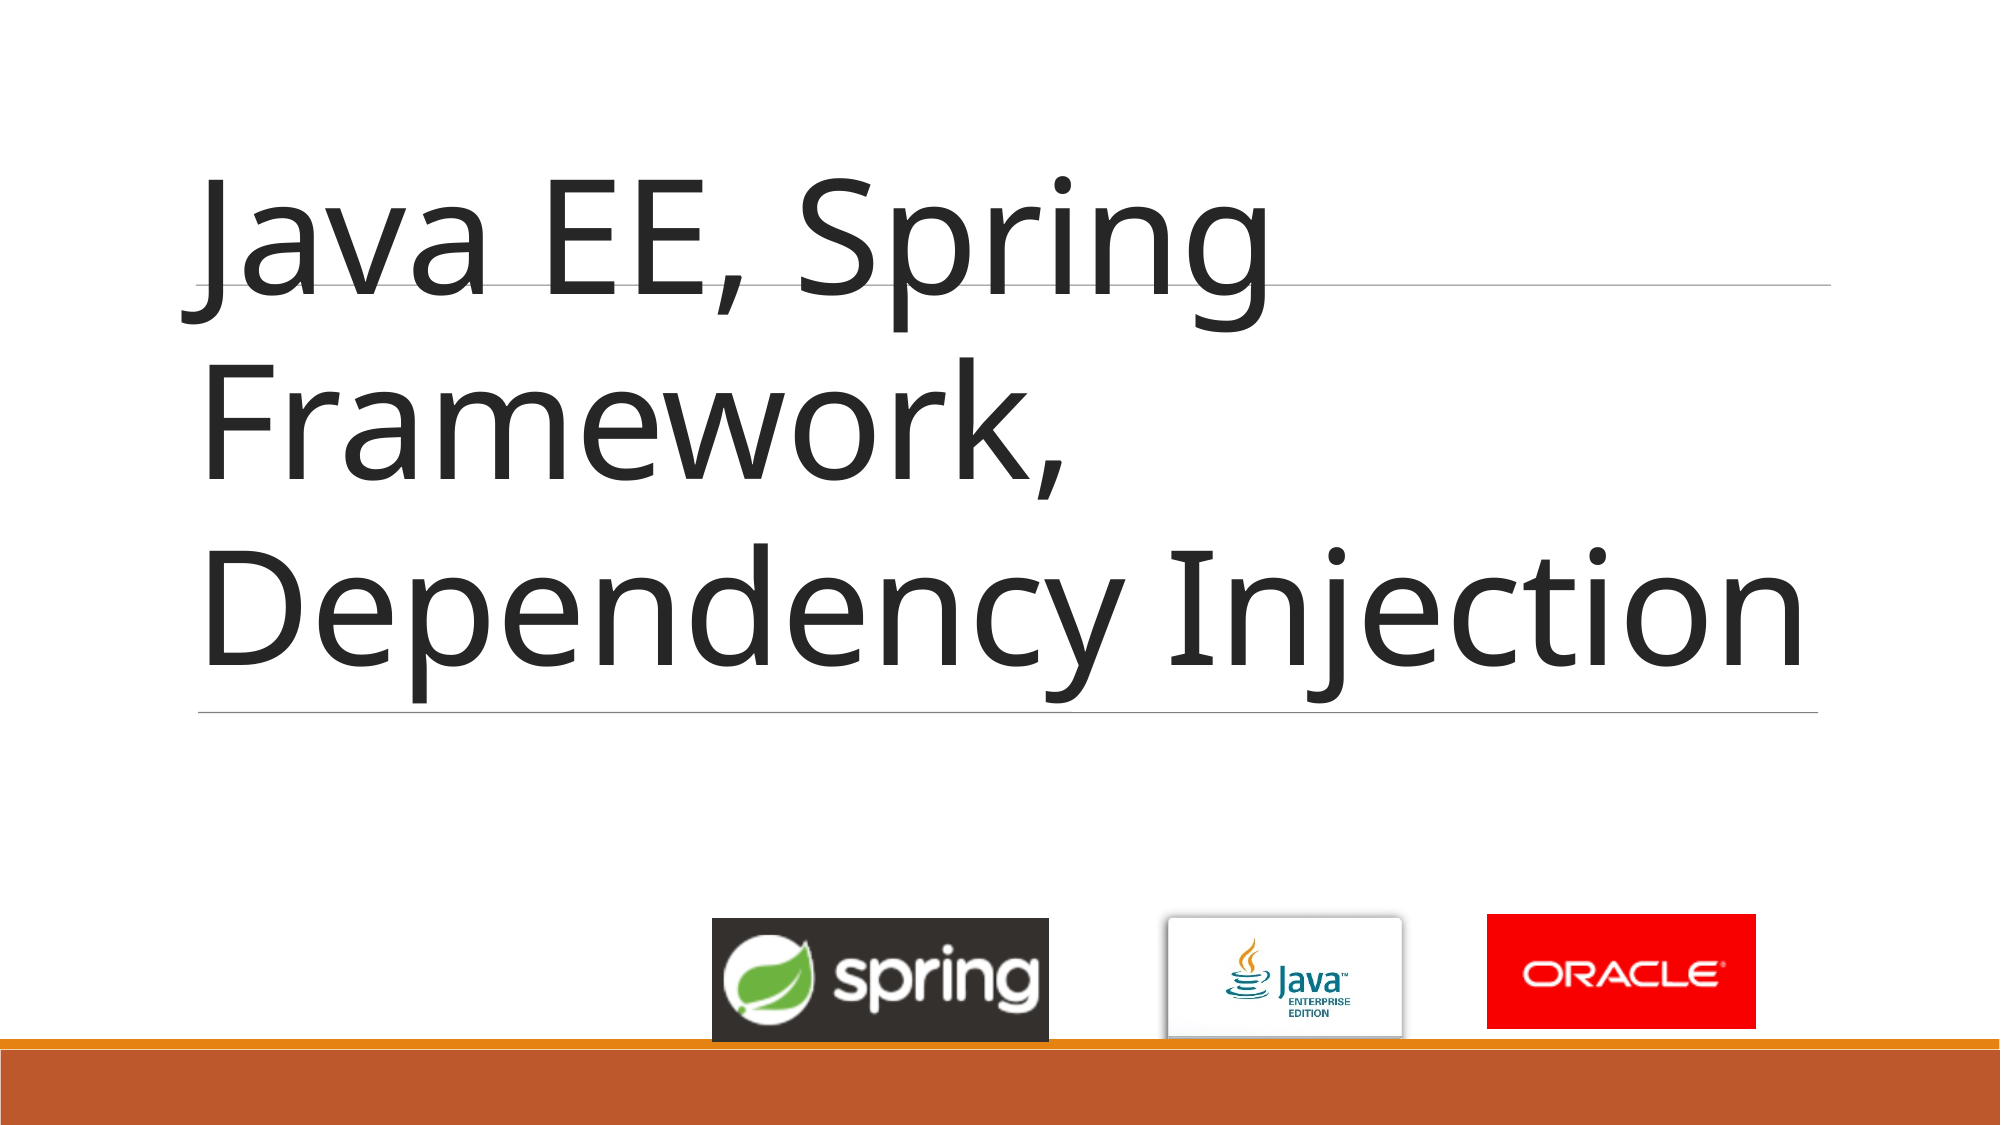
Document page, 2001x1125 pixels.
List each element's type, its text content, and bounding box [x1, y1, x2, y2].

text_box Java EE, Spring Framework, Dependency Injection [180, 124, 1830, 710]
picture [711, 918, 1049, 1042]
picture [1486, 914, 1756, 1030]
picture [1157, 907, 1413, 1039]
